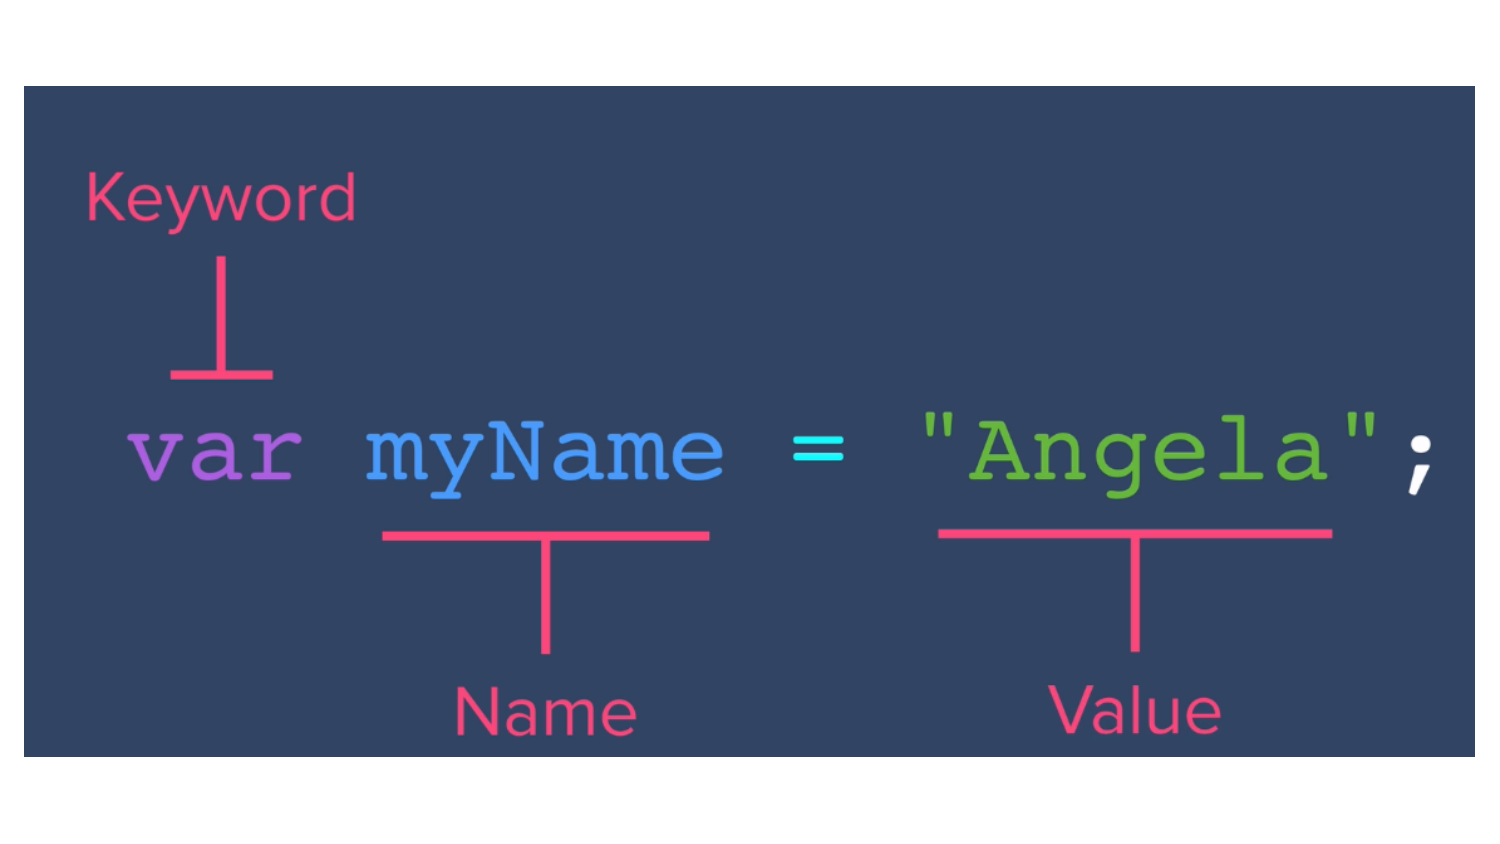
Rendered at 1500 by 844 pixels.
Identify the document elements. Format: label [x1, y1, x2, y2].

picture [24, 86, 1476, 757]
